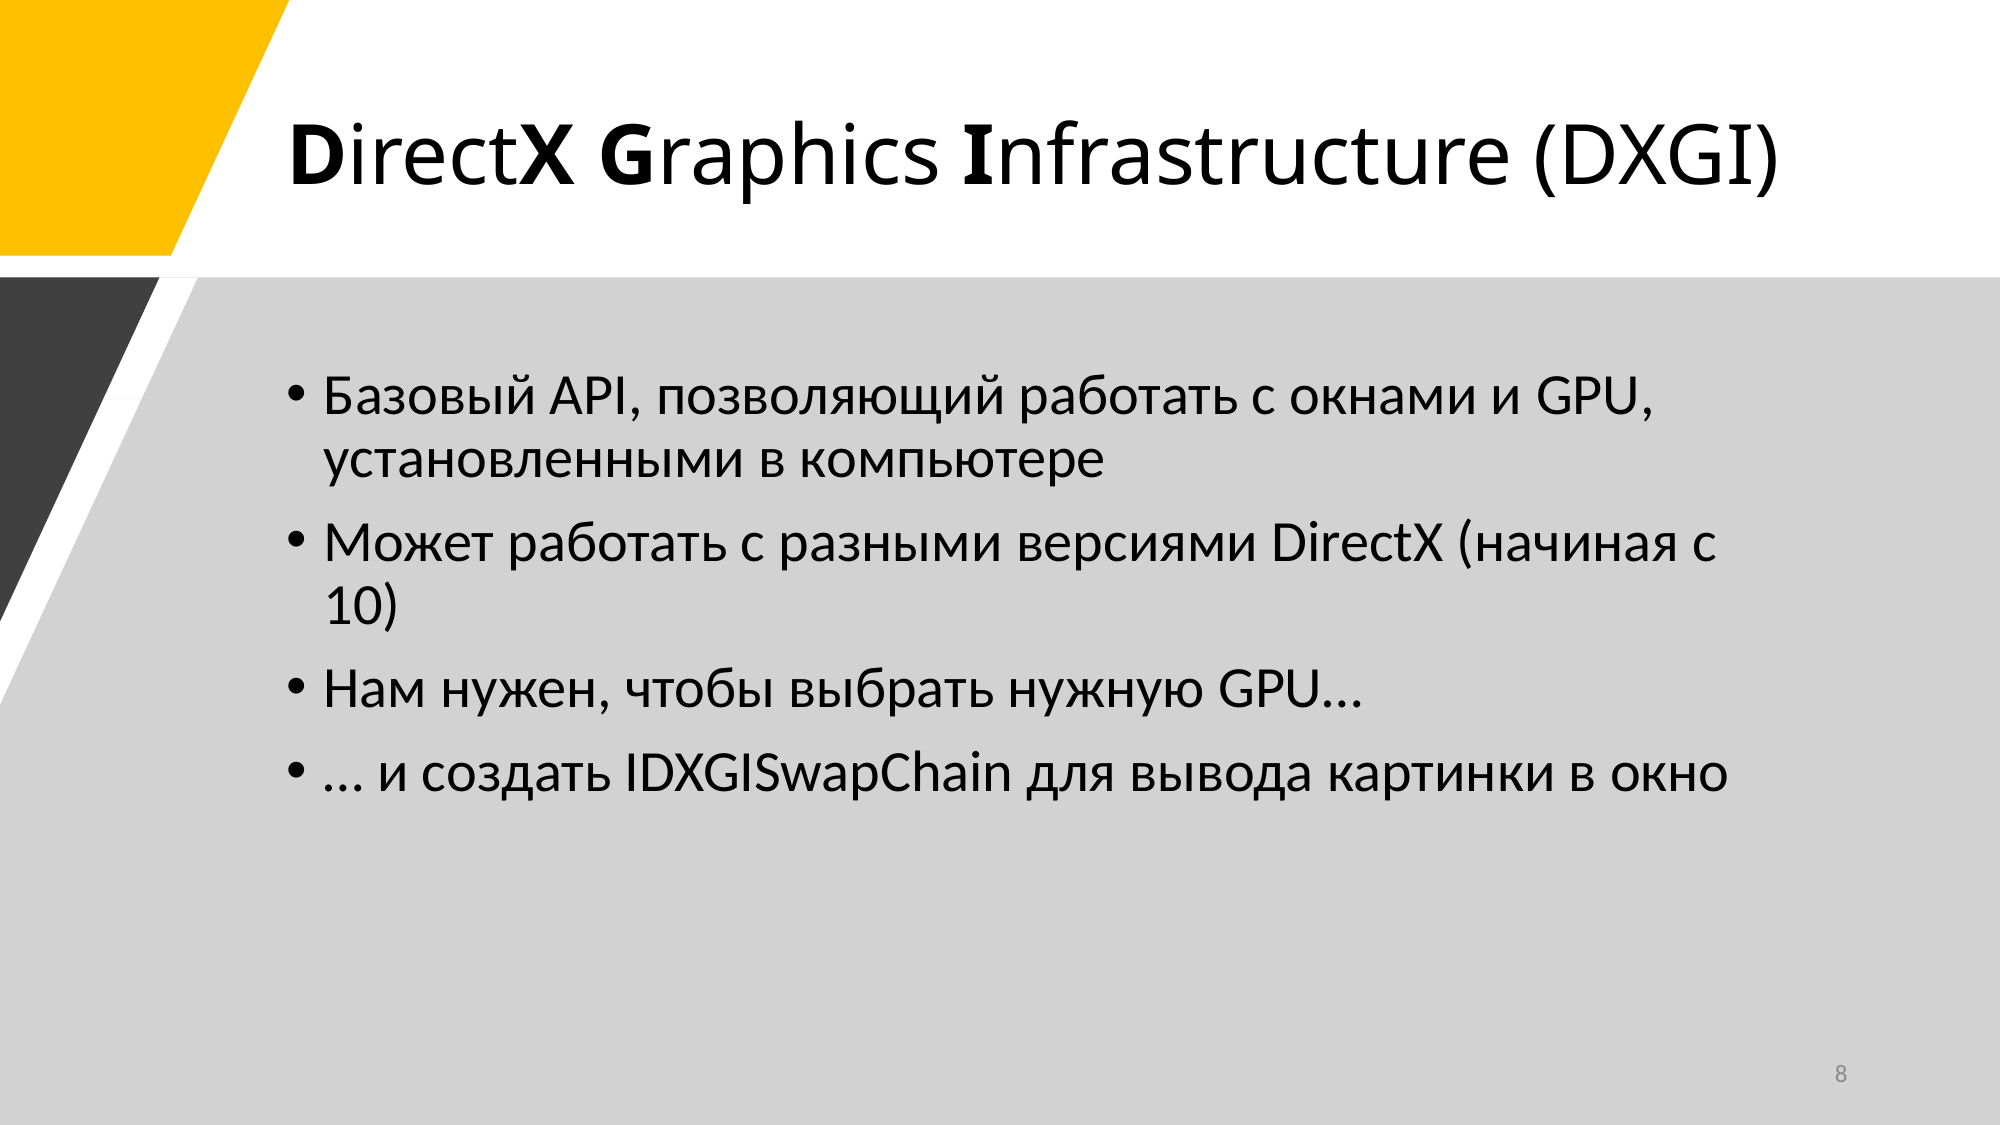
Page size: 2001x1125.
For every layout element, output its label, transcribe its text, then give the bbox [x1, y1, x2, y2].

text_box [0, 276, 2000, 1125]
title DirectX Graphics Infrastructure (DXGI) [271, 60, 1808, 255]
text_box [0, 0, 291, 257]
text_box [0, 276, 162, 622]
slide_number 8 [1412, 1042, 1863, 1103]
list Базовый API, позволяющий работать с окнами и GPU, установленными в компьютере Может работать с разными версиями DirectX (начиная с 10) Нам нужен, чтобы выбрать нужную GPU… … и создать IDXGISwapChain для вывода картинки в окно [271, 356, 1808, 1020]
